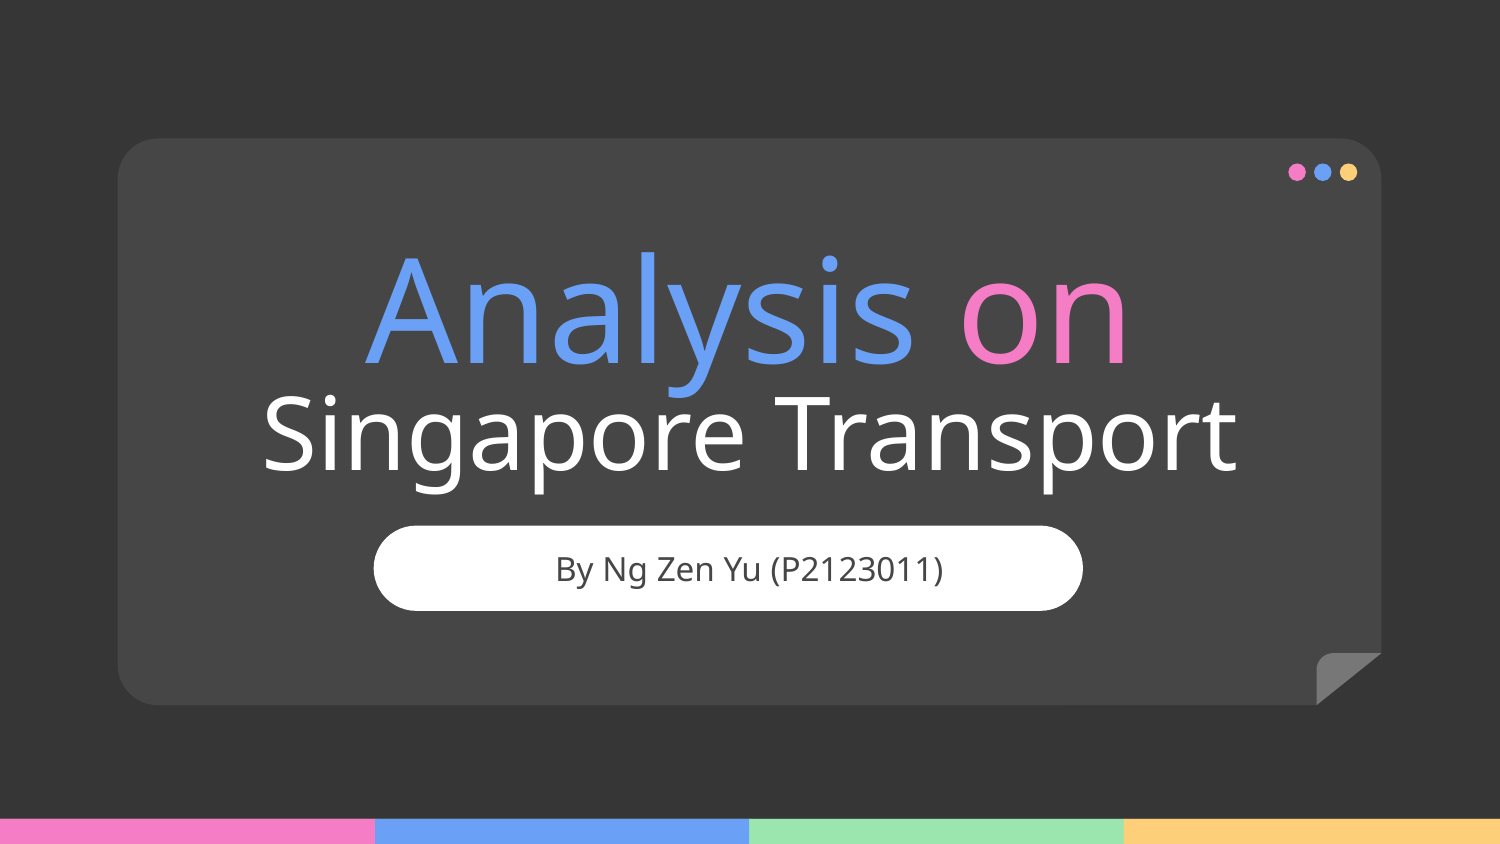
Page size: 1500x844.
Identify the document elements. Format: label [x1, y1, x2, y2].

text_box [117, 138, 1382, 706]
